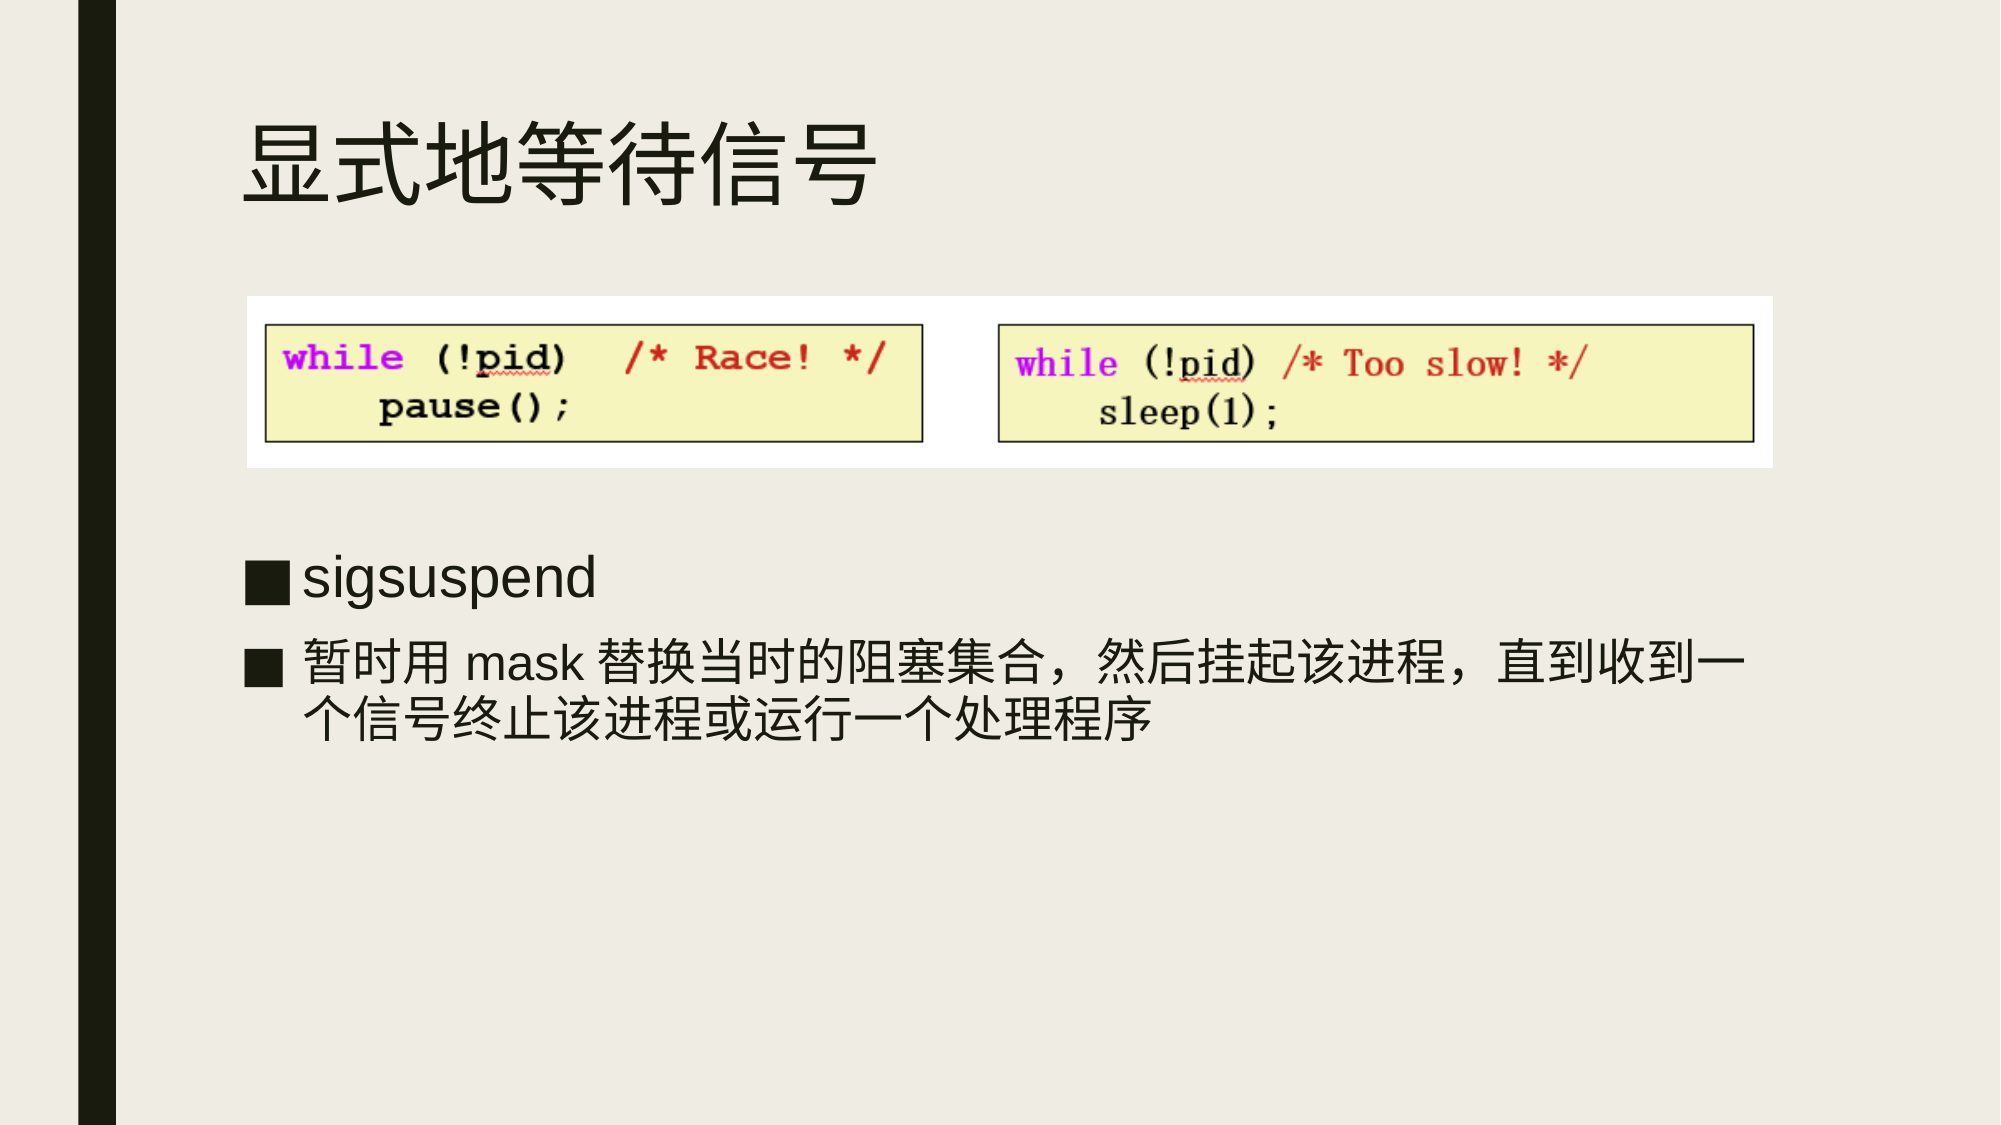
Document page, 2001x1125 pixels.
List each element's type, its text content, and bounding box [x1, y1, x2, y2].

picture [247, 296, 1773, 468]
list sigsuspend 暂时用mask替换当时的阻塞集合，然后挂起该进程，直到收到一个信号终止该进程或运行一个处理程序 [225, 537, 1800, 1125]
title 显式地等待信号 [225, 112, 1800, 357]
